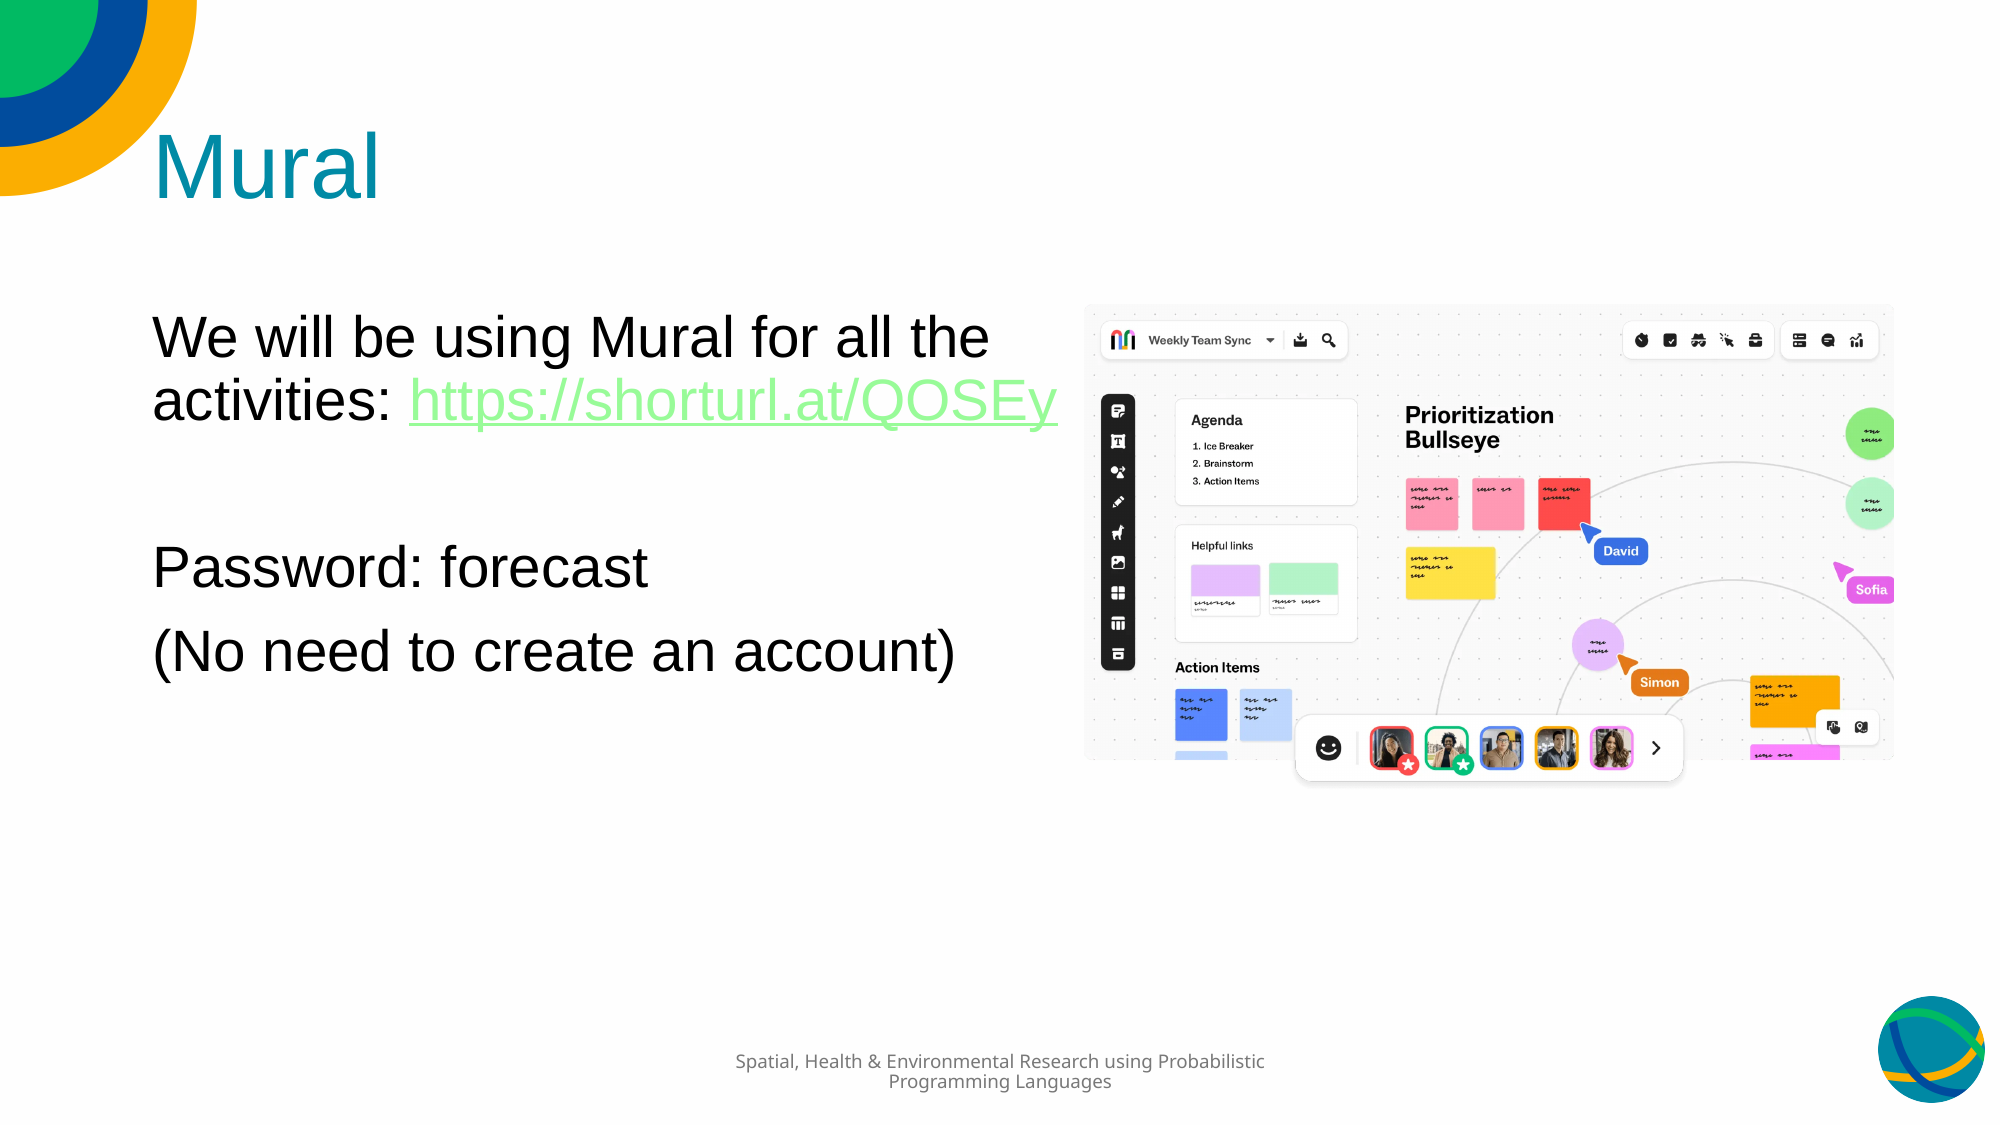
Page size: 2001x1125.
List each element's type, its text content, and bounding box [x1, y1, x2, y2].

footer Spatial, Health & Environmental Research using Probabilistic Programming Languages [662, 1042, 1338, 1103]
picture [0, 0, 2000, 1125]
list We will be using Mural for all the activities: https://shorturl.at/QOSEy Password: forecast (No need to create an account) [137, 299, 1077, 946]
title Mural [137, 59, 1863, 278]
